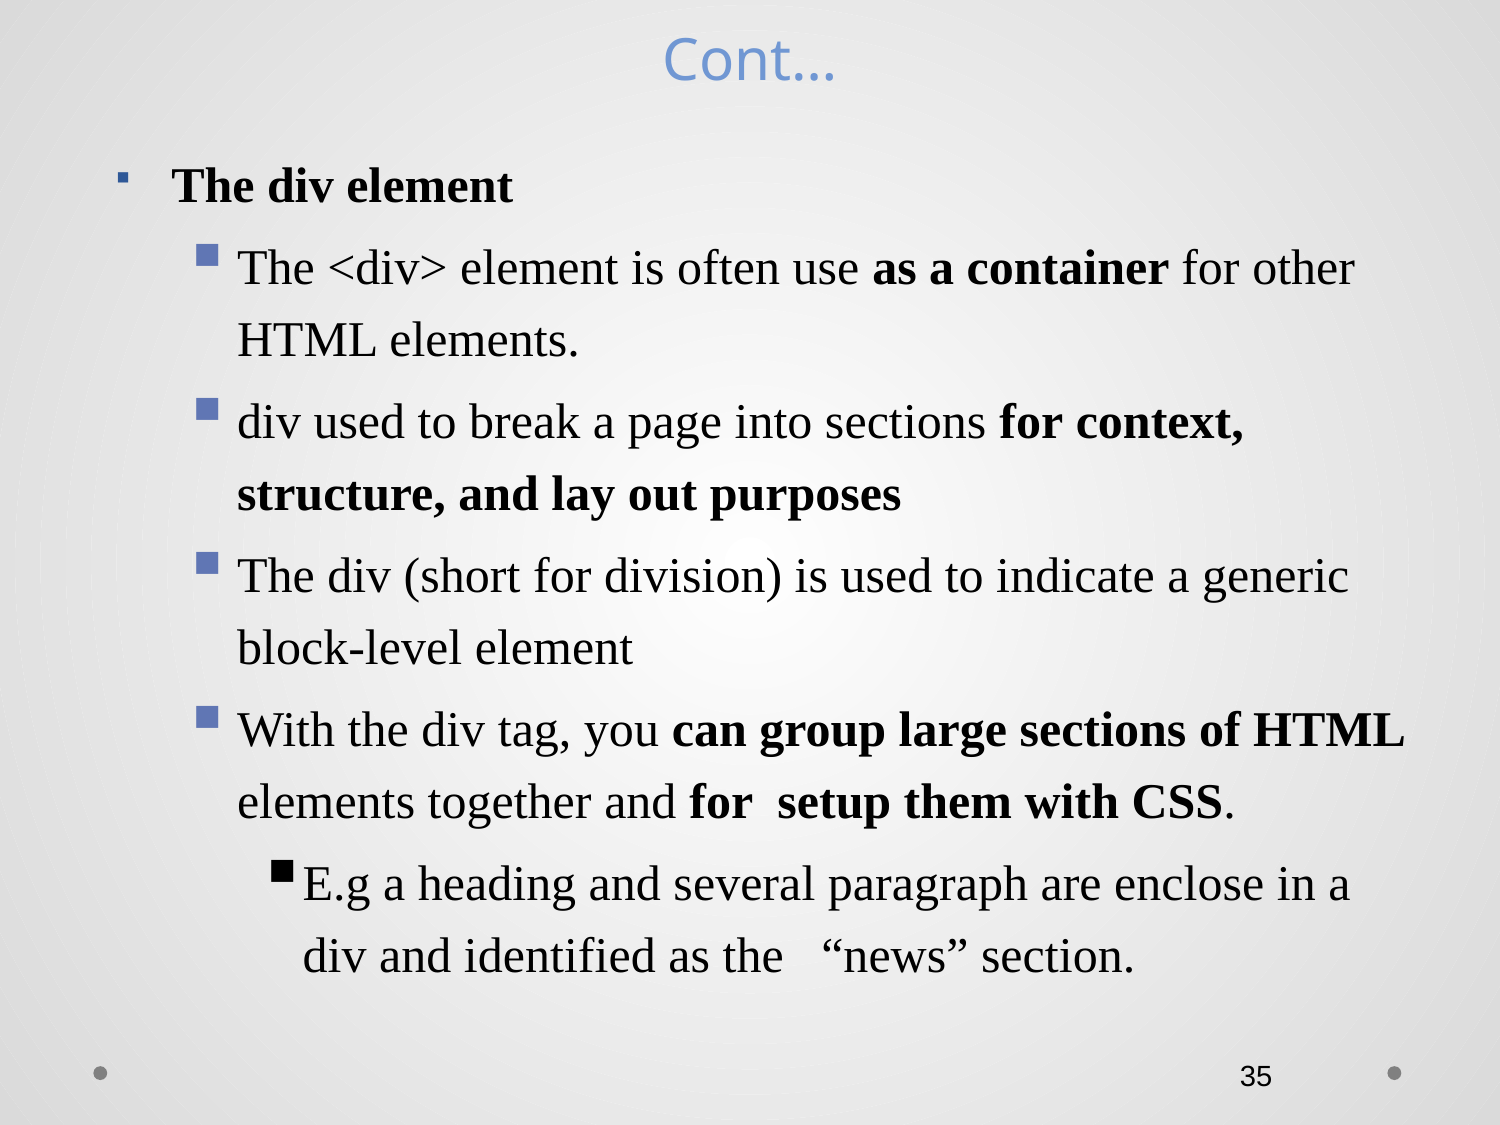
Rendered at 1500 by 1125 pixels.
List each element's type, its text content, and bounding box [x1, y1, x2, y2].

title Cont… [118, 0, 1382, 100]
text_box 35 [1125, 1049, 1388, 1125]
list The div element The <div> element is often use as a container for other HTML elements. div used to break a page into sections for context, structure, and lay out purposes The div (short for division) is used to indicate a generic block-level element With the div tag, you can group large sections of HTML elements together and for setup them with CSS. E.g a heading and several paragraph are enclose in a div and identified as the “news” section. [100, 133, 1425, 1009]
